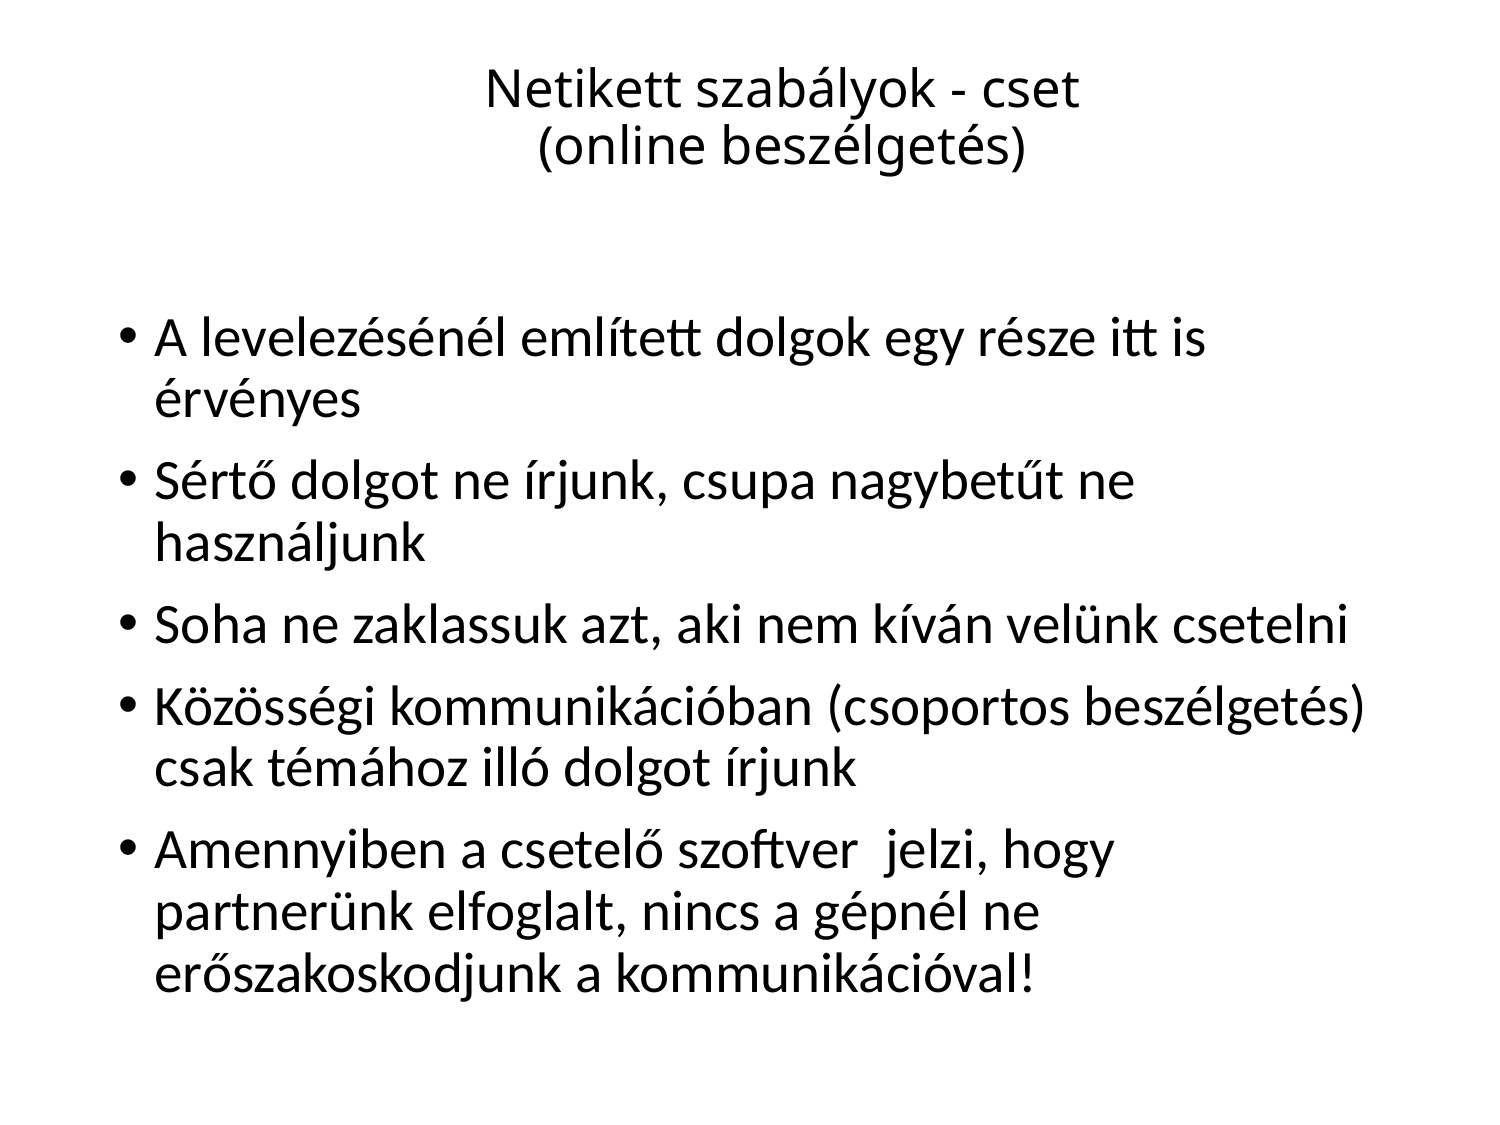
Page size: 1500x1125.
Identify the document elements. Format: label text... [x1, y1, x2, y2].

list A levelezésénél említett dolgok egy része itt is érvényes Sértő dolgot ne írjunk, csupa nagybetűt ne használjunk Soha ne zaklassuk azt, aki nem kíván velünk csetelni Közösségi kommunikációban (csoportos beszélgetés) csak témához illó dolgot írjunk Amennyiben a csetelő szoftver jelzi, hogy partnerünk elfoglalt, nincs a gépnél ne erőszakoskodjunk a kommunikációval! [103, 299, 1397, 1014]
title Netikett szabályok - cset (online beszélgetés) [103, 54, 1463, 184]
